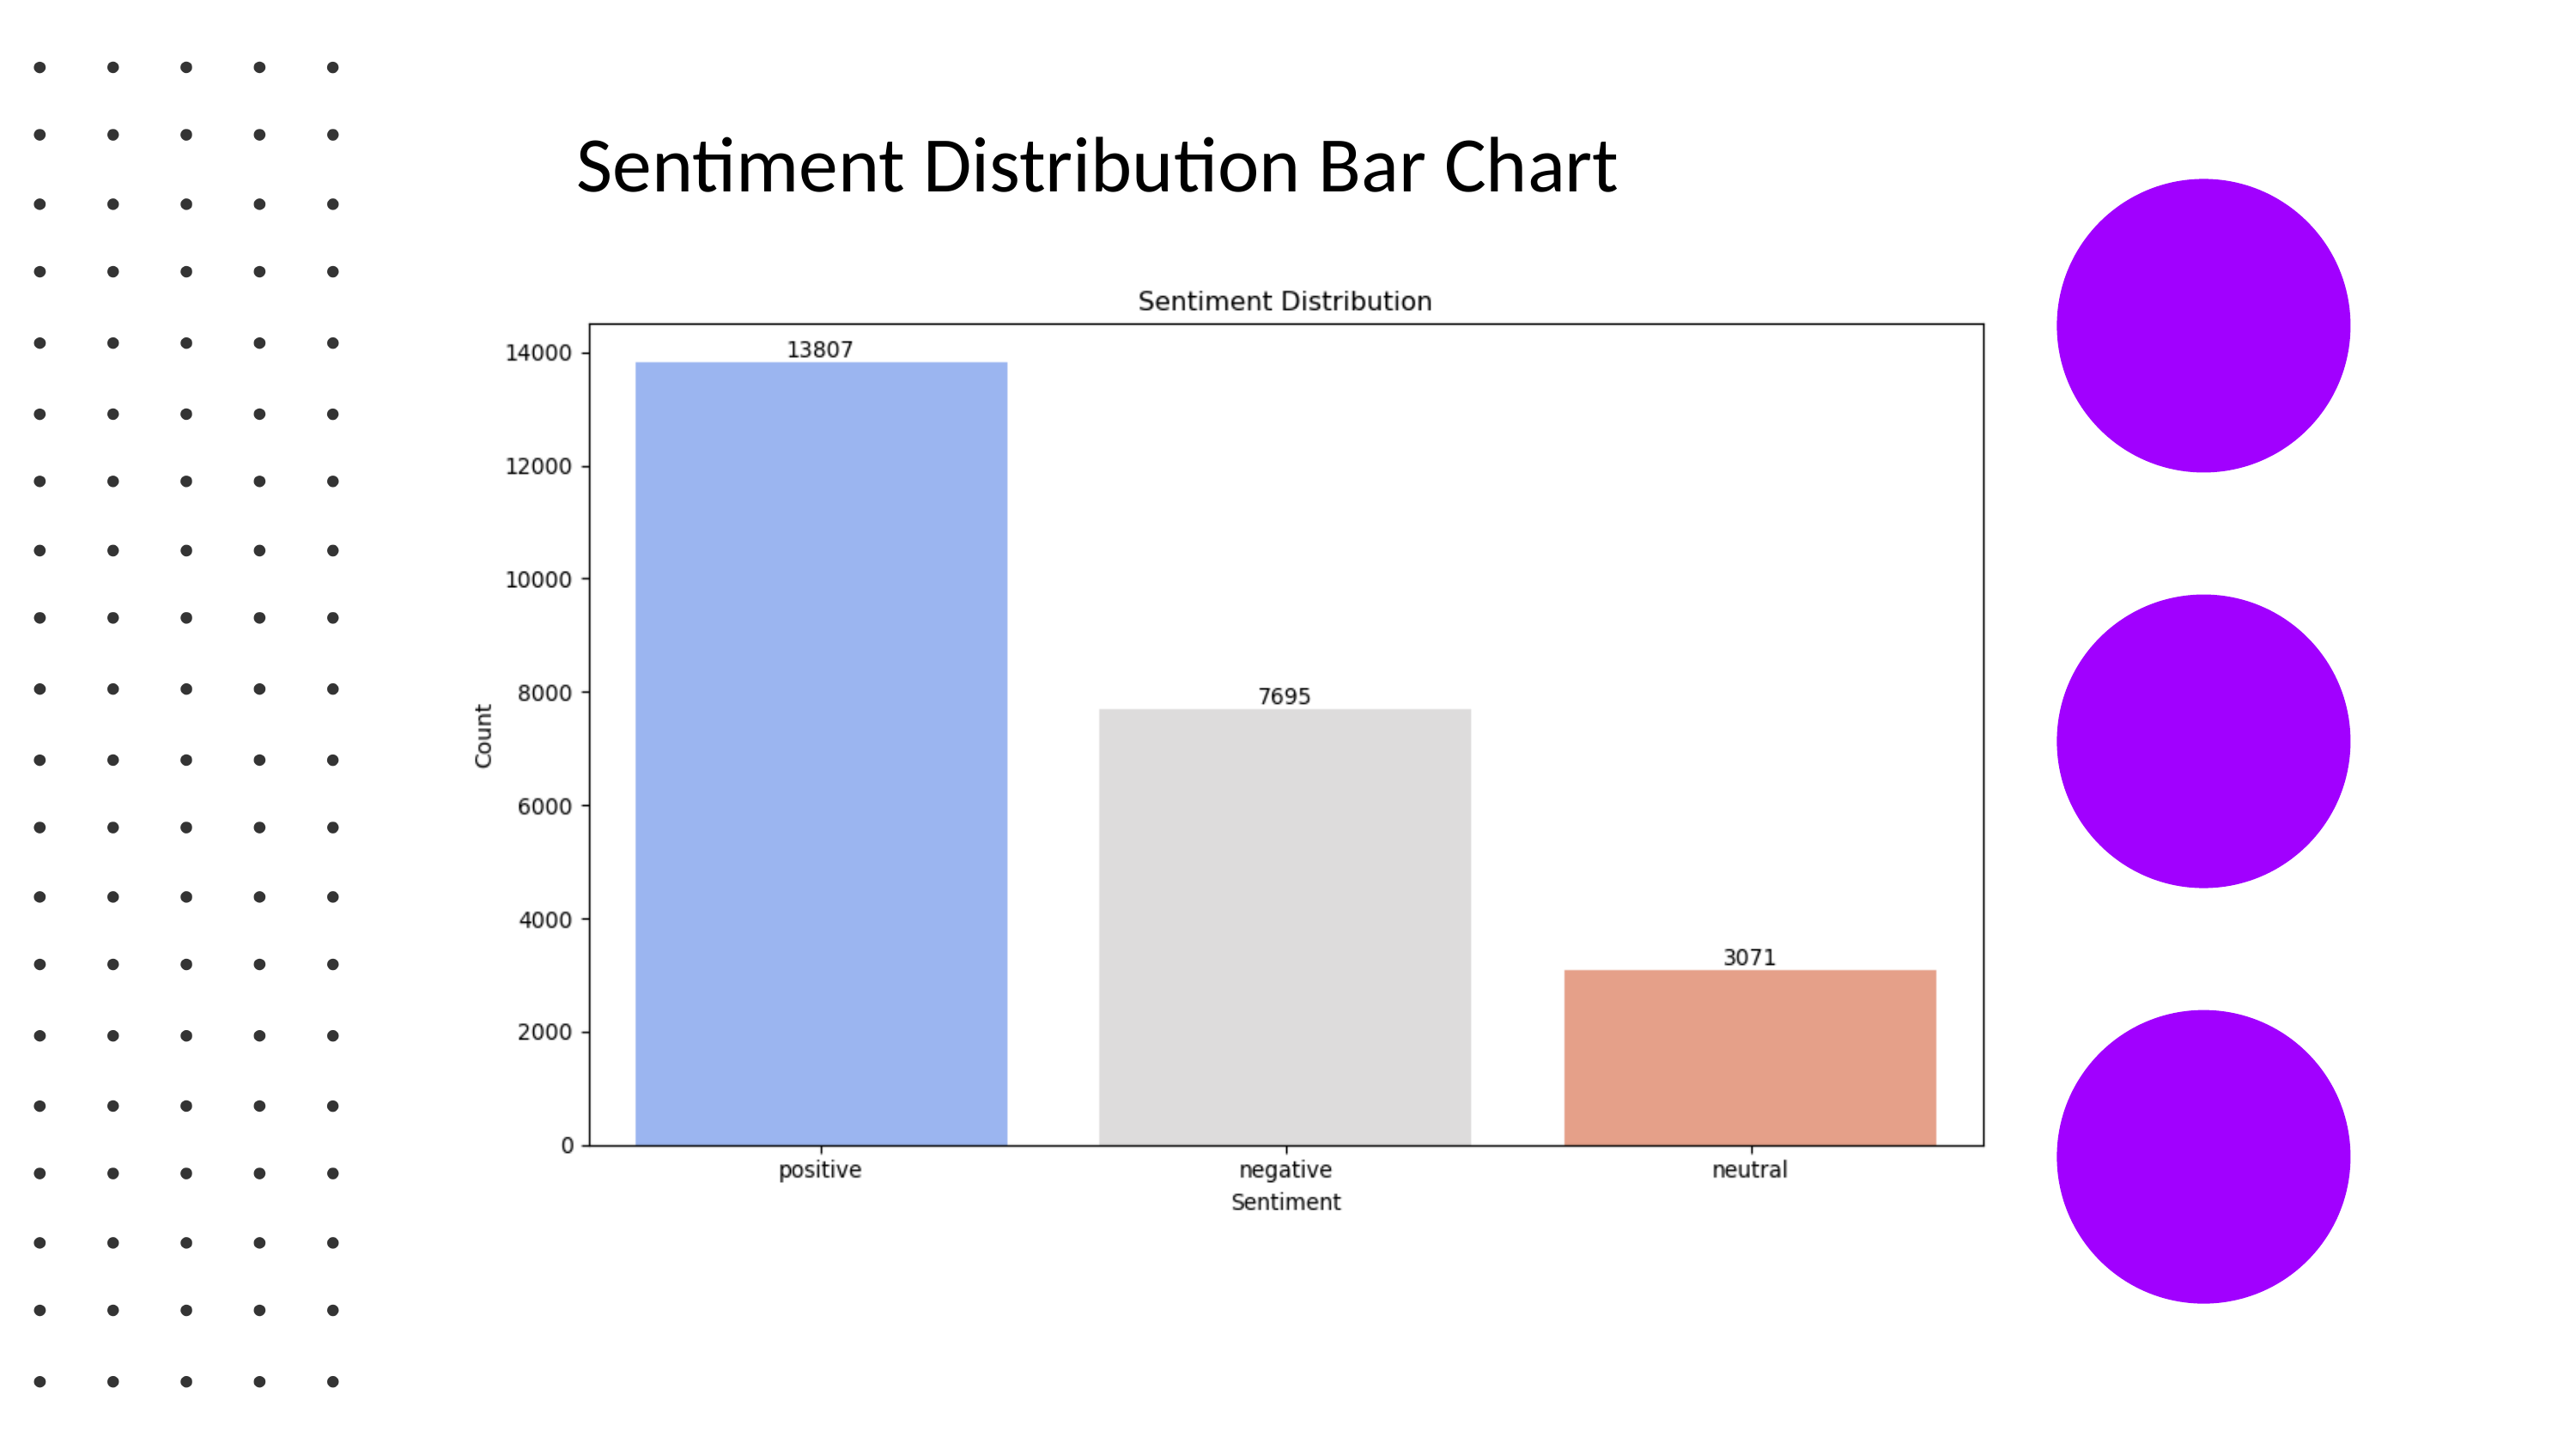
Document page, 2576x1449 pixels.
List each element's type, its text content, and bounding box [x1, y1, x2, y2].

picture [450, 267, 2007, 1240]
text_box Sentiment Distribution Bar Chart [519, 106, 1679, 264]
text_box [26, 57, 344, 1392]
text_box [2057, 179, 2351, 473]
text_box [2057, 1009, 2351, 1304]
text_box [2057, 594, 2351, 888]
